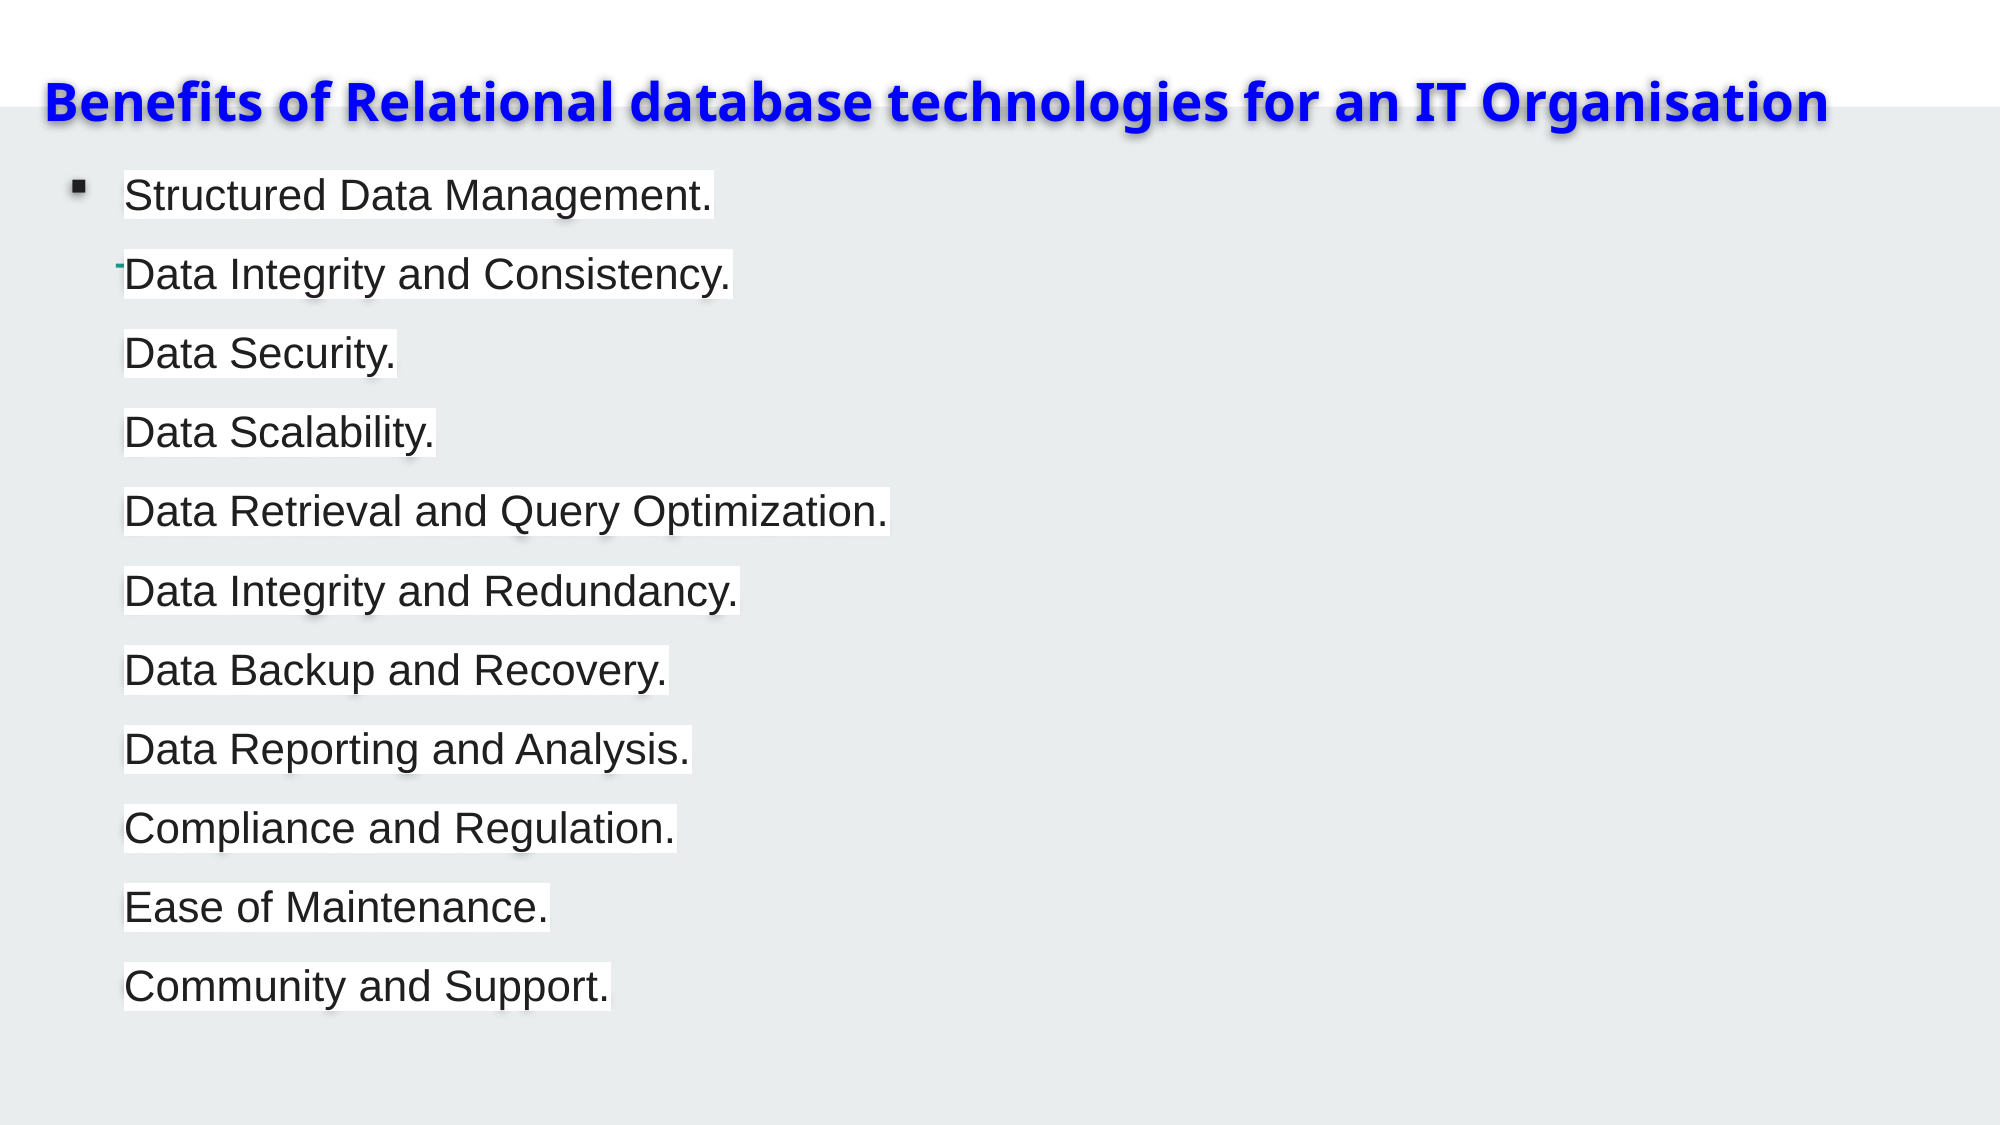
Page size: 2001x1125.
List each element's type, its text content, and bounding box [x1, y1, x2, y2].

text_box [497, 124, 1848, 212]
title Benefits of Relational database technologies for an IT Organisation Structured Data Management. Data Integrity and Consistency. Data Security. Data Scalability. Data Retrieval and Query Optimization. Data Integrity and Redundancy. Data Backup and Recovery. Data Reporting and Analysis. Compliance and Regulation. Ease of Maintenance. Community and Support. [23, 48, 1984, 1119]
